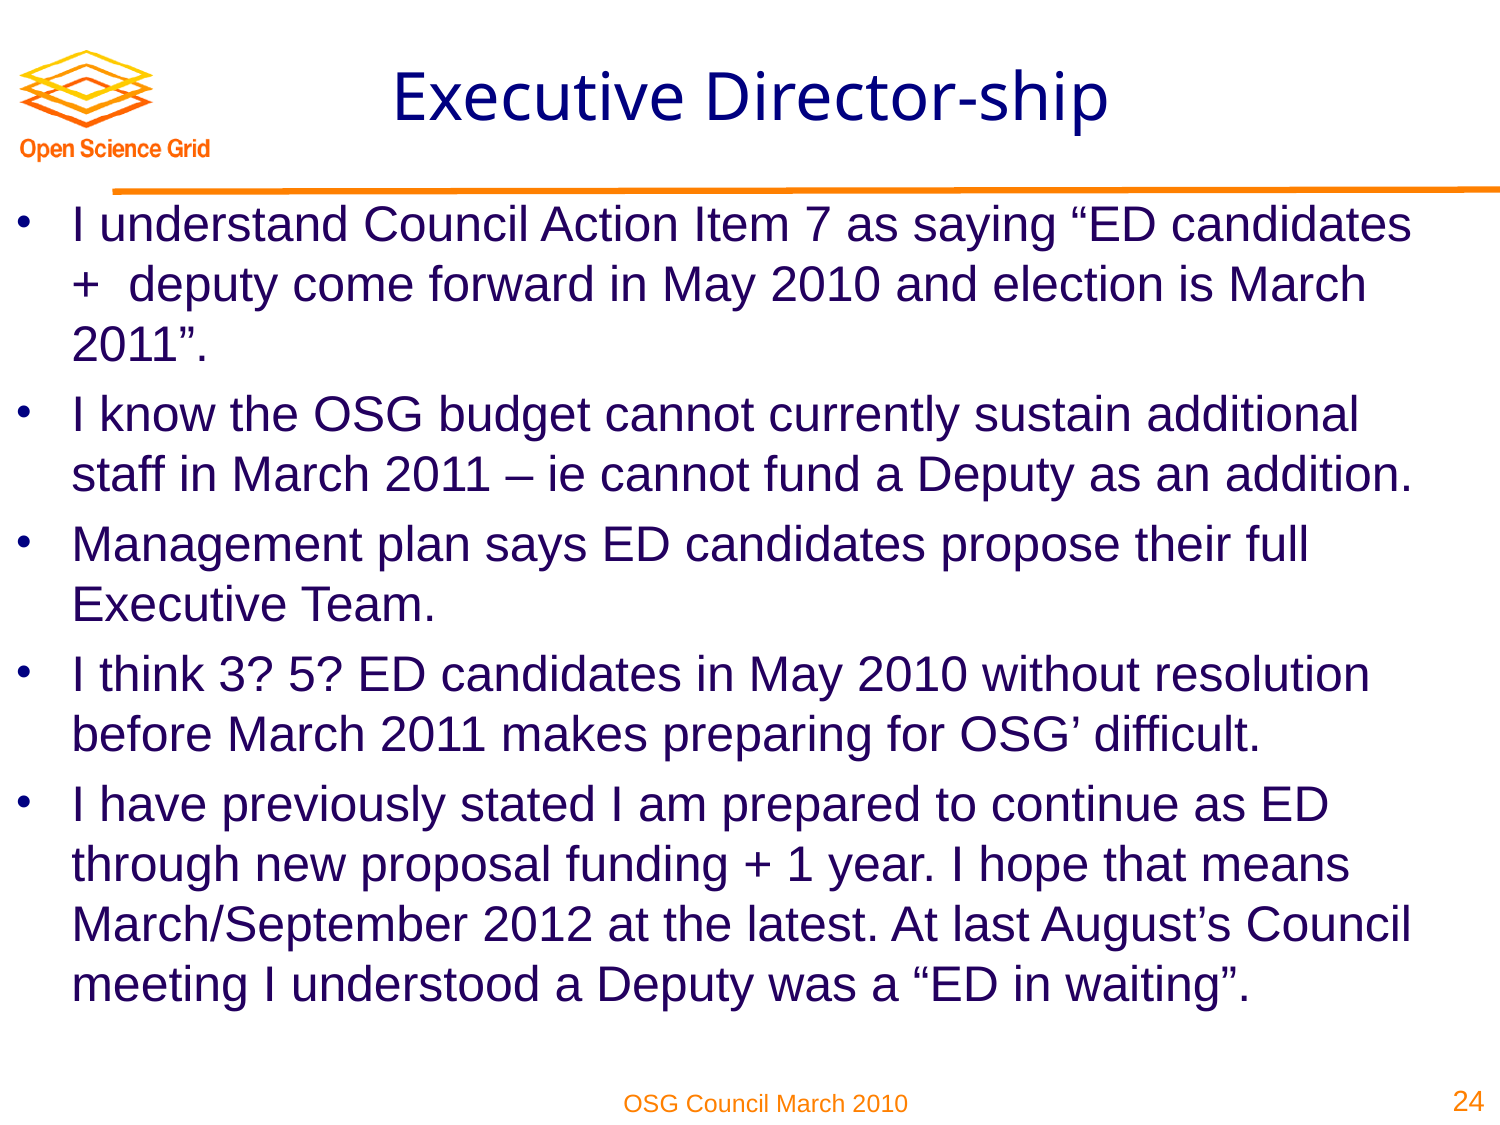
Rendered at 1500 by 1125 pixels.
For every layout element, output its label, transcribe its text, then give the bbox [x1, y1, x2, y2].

slide_number 24 [1430, 1049, 1500, 1125]
picture [0, 27, 112, 179]
title Executive Director-ship [112, 0, 1391, 183]
list I understand Council Action Item 7 as saying “ED candidates + deputy come forward in May 2010 and election is March 2011”. I know the OSG budget cannot currently sustain additional staff in March 2011 – ie cannot fund a Deputy as an addition. Management plan says ED candidates propose their full Executive Team. I think 3? 5? ED candidates in May 2010 without resolution before March 2011 makes preparing for OSG’ difficult. I have previously stated I am prepared to continue as ED through new proposal funding + 1 year. I hope that means March/September 2012 at the latest. At last August’s Council meeting I understood a Deputy was a “ED in waiting”. [0, 183, 1464, 1125]
